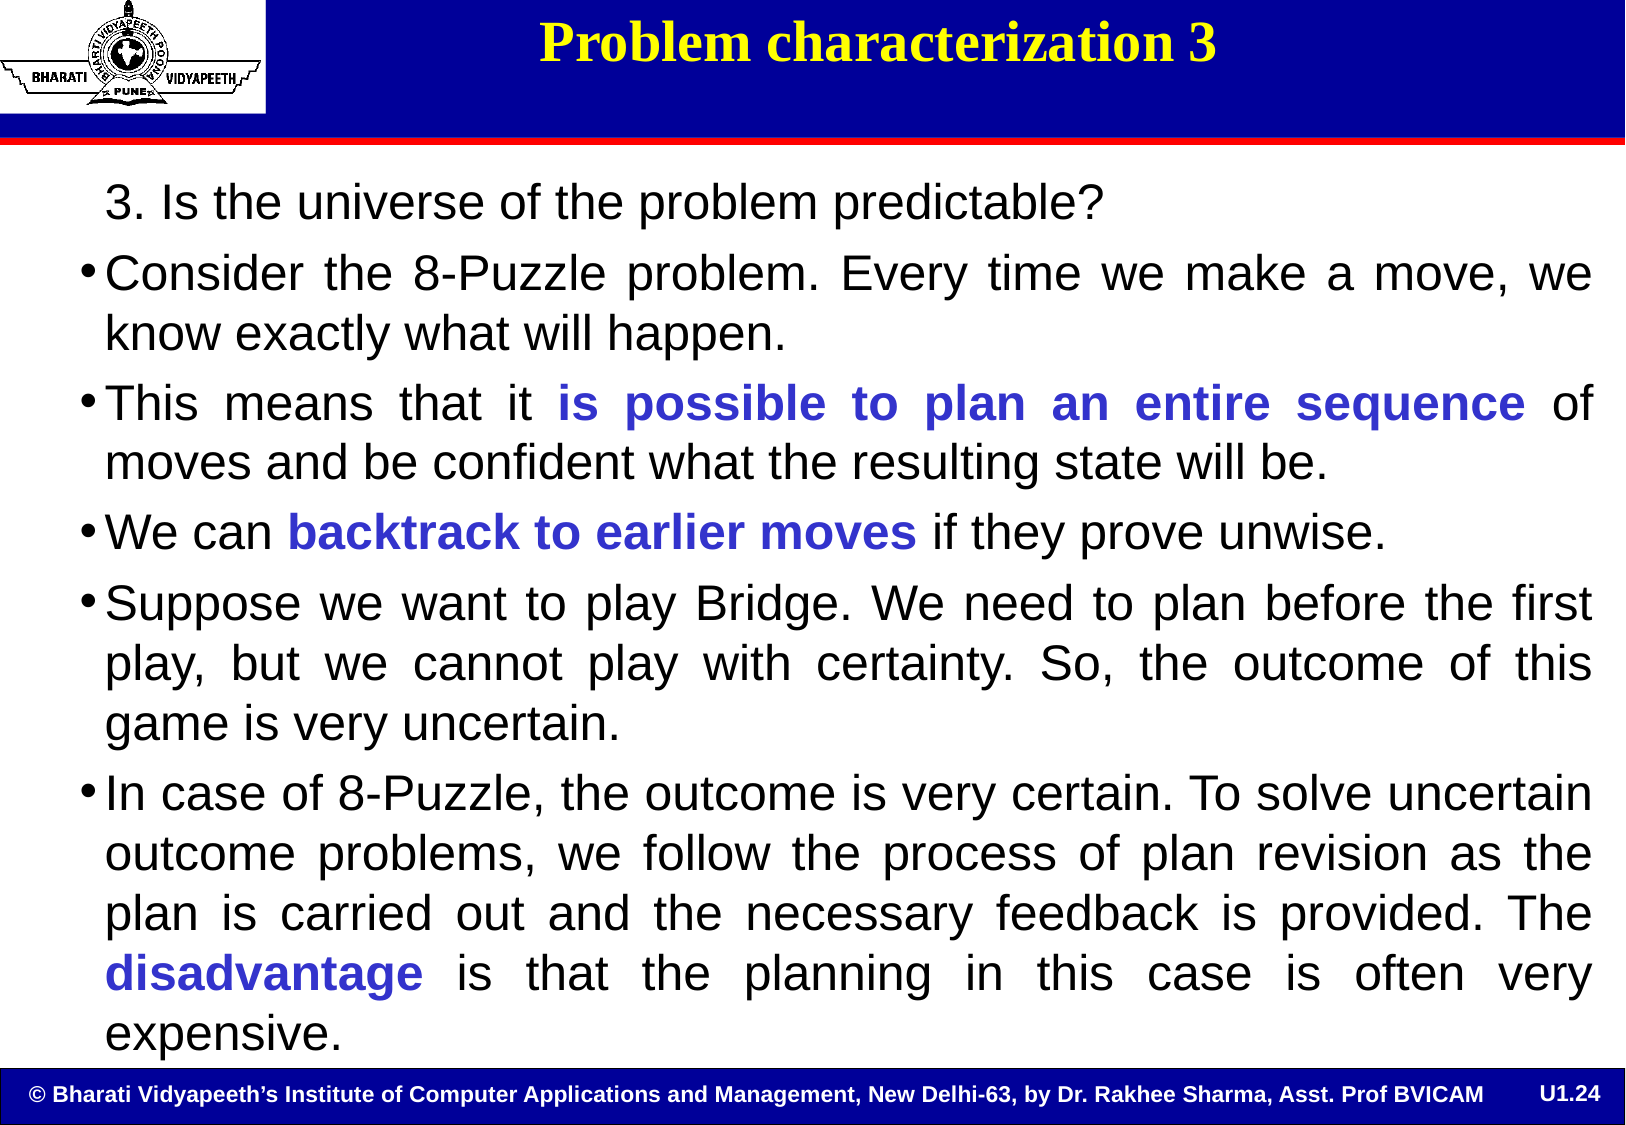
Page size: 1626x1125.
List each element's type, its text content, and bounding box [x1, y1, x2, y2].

list 3. Is the universe of the problem predictable? Consider the 8-Puzzle problem. Every time we make a move, we know exactly what will happen. This means that it is possible to plan an entire sequence of moves and be confident what the resulting state will be. We can backtrack to earlier moves if they prove unwise. Suppose we want to play Bridge. We need to plan before the first play, but we cannot play with certainty. So, the outcome of this game is very uncertain. In case of 8-Puzzle, the outcome is very certain. To solve uncertain outcome problems, we follow the process of plan revision as the plan is carried out and the necessary feedback is provided. The disadvantage is that the planning in this case is often very expensive. [44, 162, 1609, 1048]
title Problem characterization 3 [201, 0, 1558, 140]
picture [0, 0, 201, 106]
